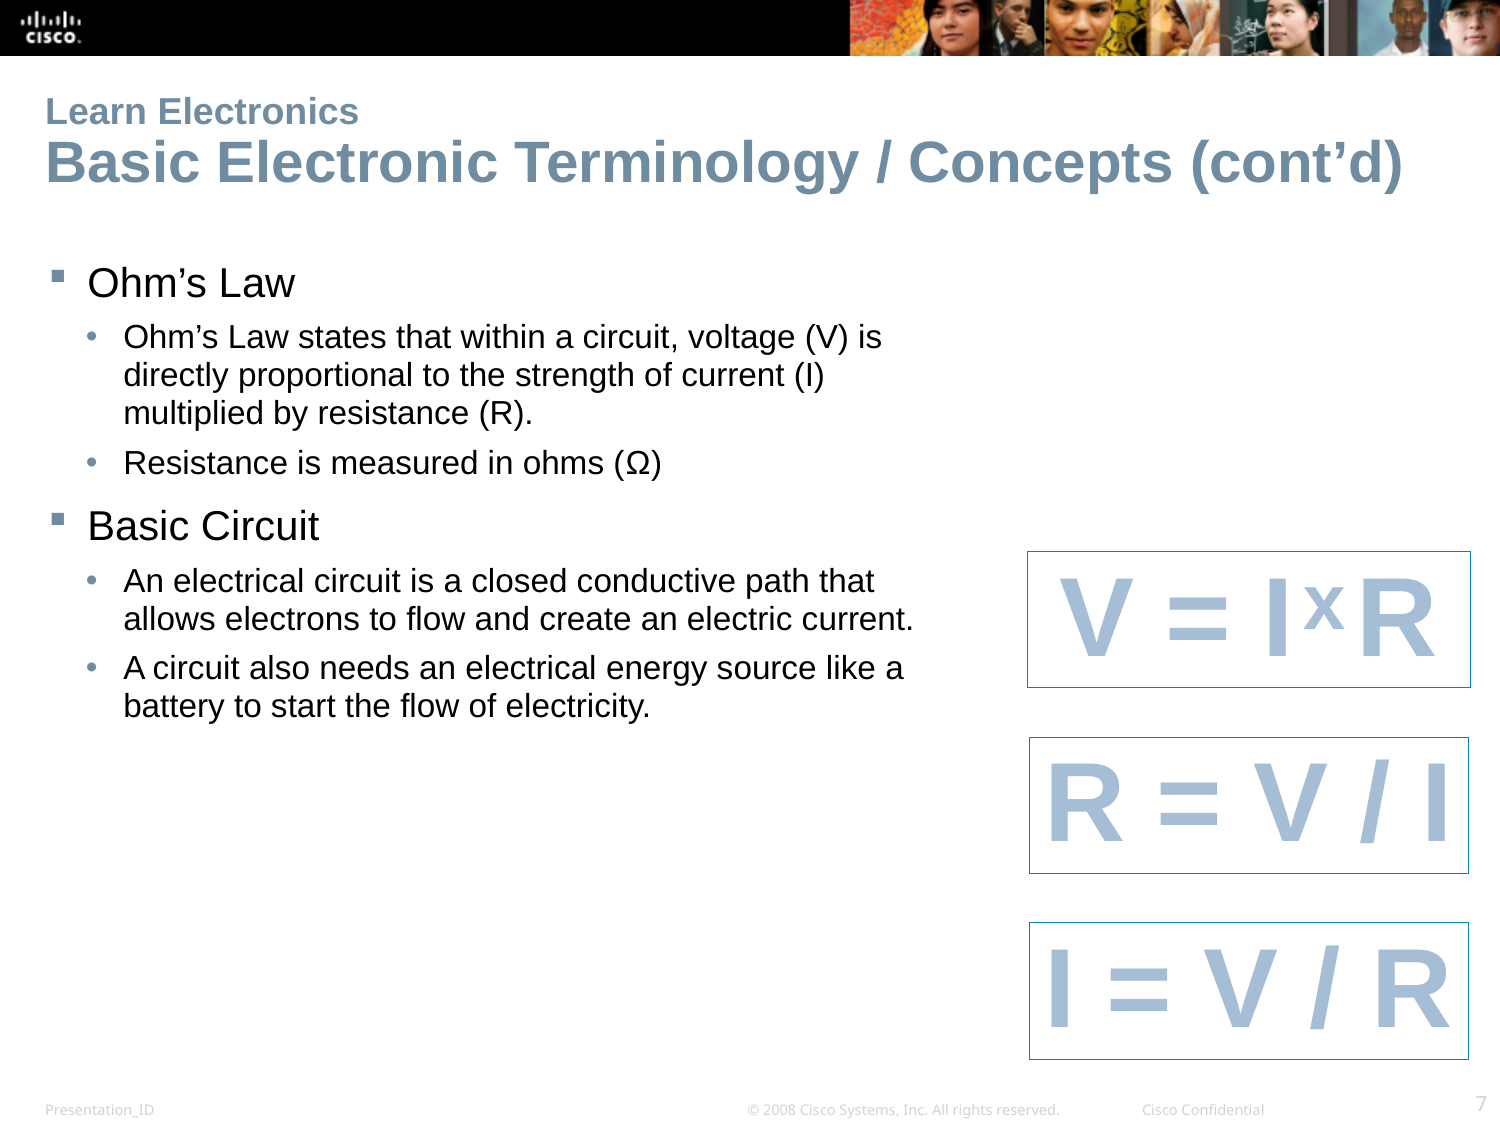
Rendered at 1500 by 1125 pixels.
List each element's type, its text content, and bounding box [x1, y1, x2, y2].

picture [0, 0, 1500, 56]
title Learn Electronics Basic Electronic Terminology / Concepts (cont’d) [31, 64, 1471, 203]
text_box V = I ͯ R [1027, 551, 1471, 688]
text_box R = V / I [1029, 737, 1469, 874]
list Ohm’s Law Ohm’s Law states that within a circuit, voltage (V) is directly proportional to the strength of current (I) multiplied by resistance (R). Resistance is measured in ohms (Ω) Basic Circuit An electrical circuit is a closed conductive path that allows electrons to flow and create an electric current. A circuit also needs an electrical energy source like a battery to start the flow of electricity. [34, 252, 936, 1061]
text_box I = V / R [1029, 922, 1469, 1060]
